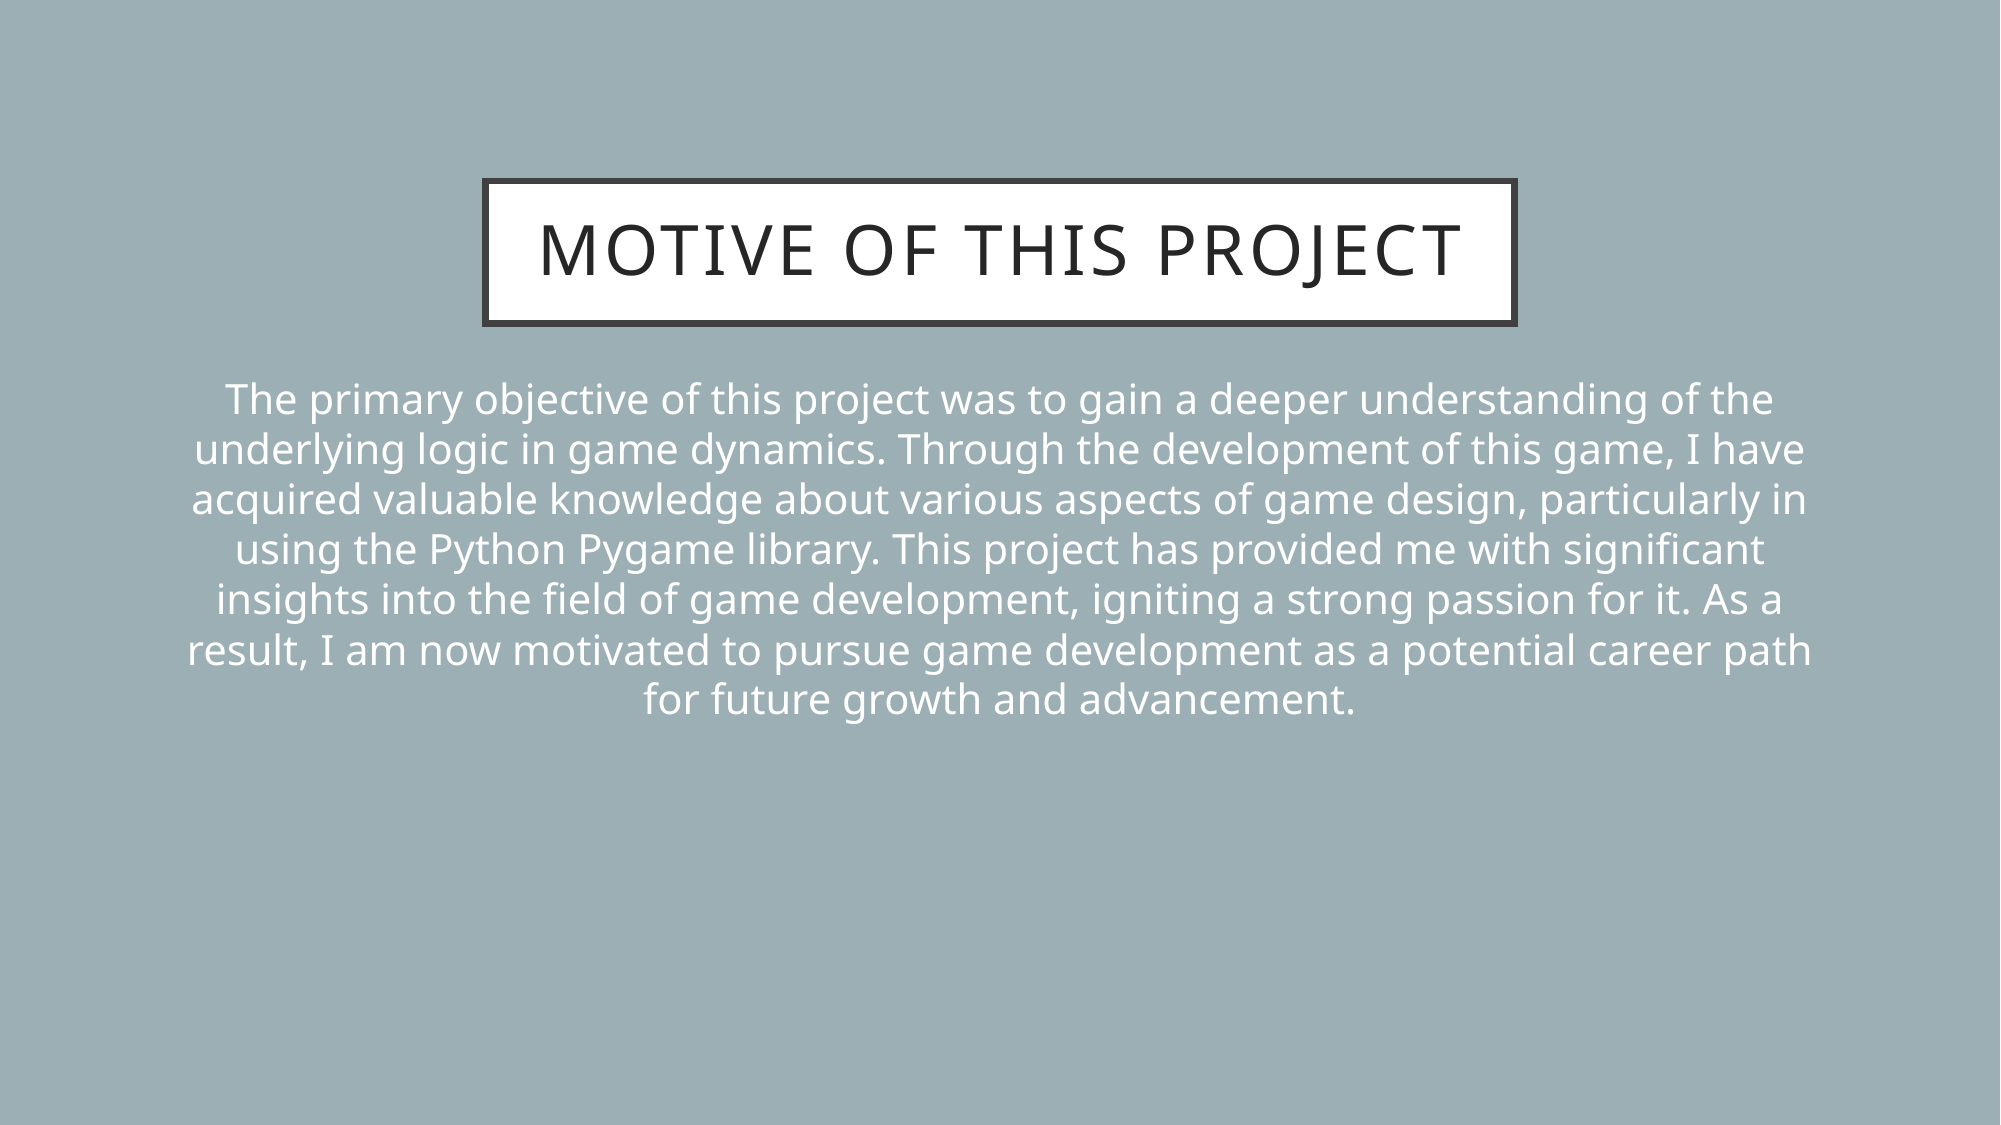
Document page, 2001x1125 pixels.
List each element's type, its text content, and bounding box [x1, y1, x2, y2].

title Motive of this project [482, 178, 1518, 327]
subtitle The primary objective of this project was to gain a deeper understanding of the underlying logic in game dynamics. Through the development of this game, I have acquired valuable knowledge about various aspects of game design, particularly in using the Python Pygame library. This project has provided me with significant insights into the field of game development, igniting a strong passion for it. As a result, I am now motivated to pursue game development as a potential career path for future growth and advancement. [164, 365, 1836, 821]
